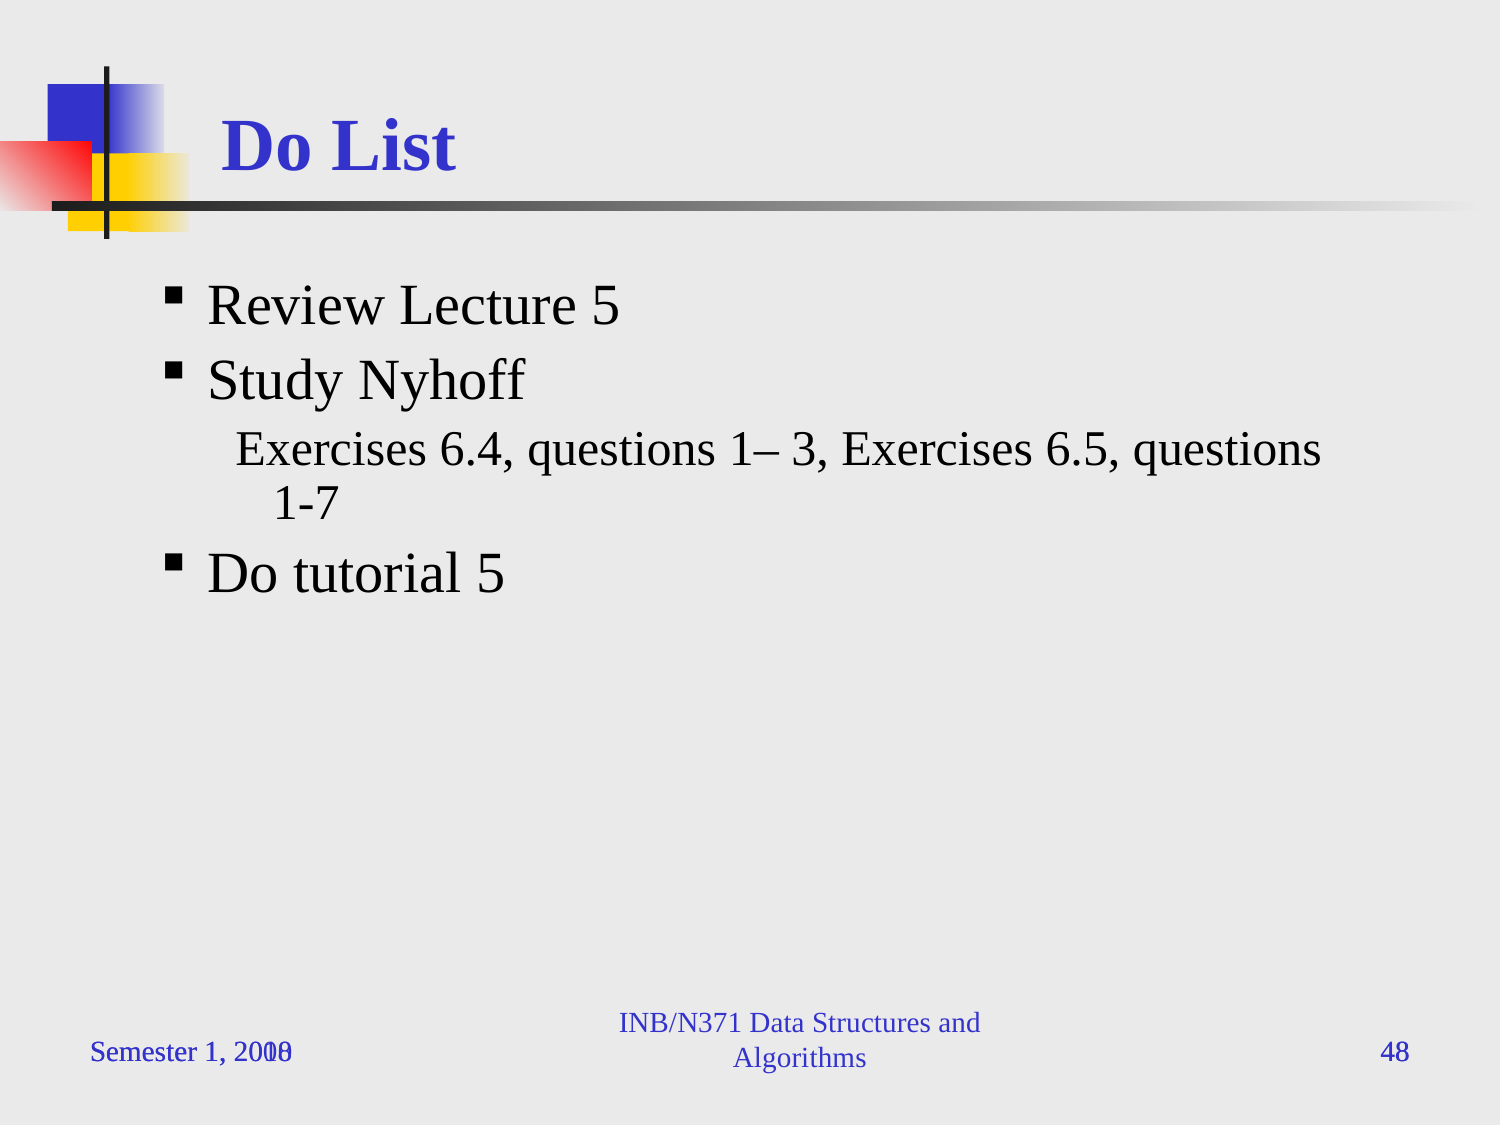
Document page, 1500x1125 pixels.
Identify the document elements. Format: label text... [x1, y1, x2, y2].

list Review Lecture 5 Study Nyhoff Exercises 6.4, questions 1– 3, Exercises 6.5, questions 1-7 Do tutorial 5 [70, 266, 1400, 1007]
title Do List [206, 30, 1477, 193]
text_box Semester 1, 2008 [75, 1024, 425, 1103]
footer INB/N371 Data Structures and Algorithms [562, 995, 1038, 1075]
text_box 48 [1074, 1024, 1425, 1103]
